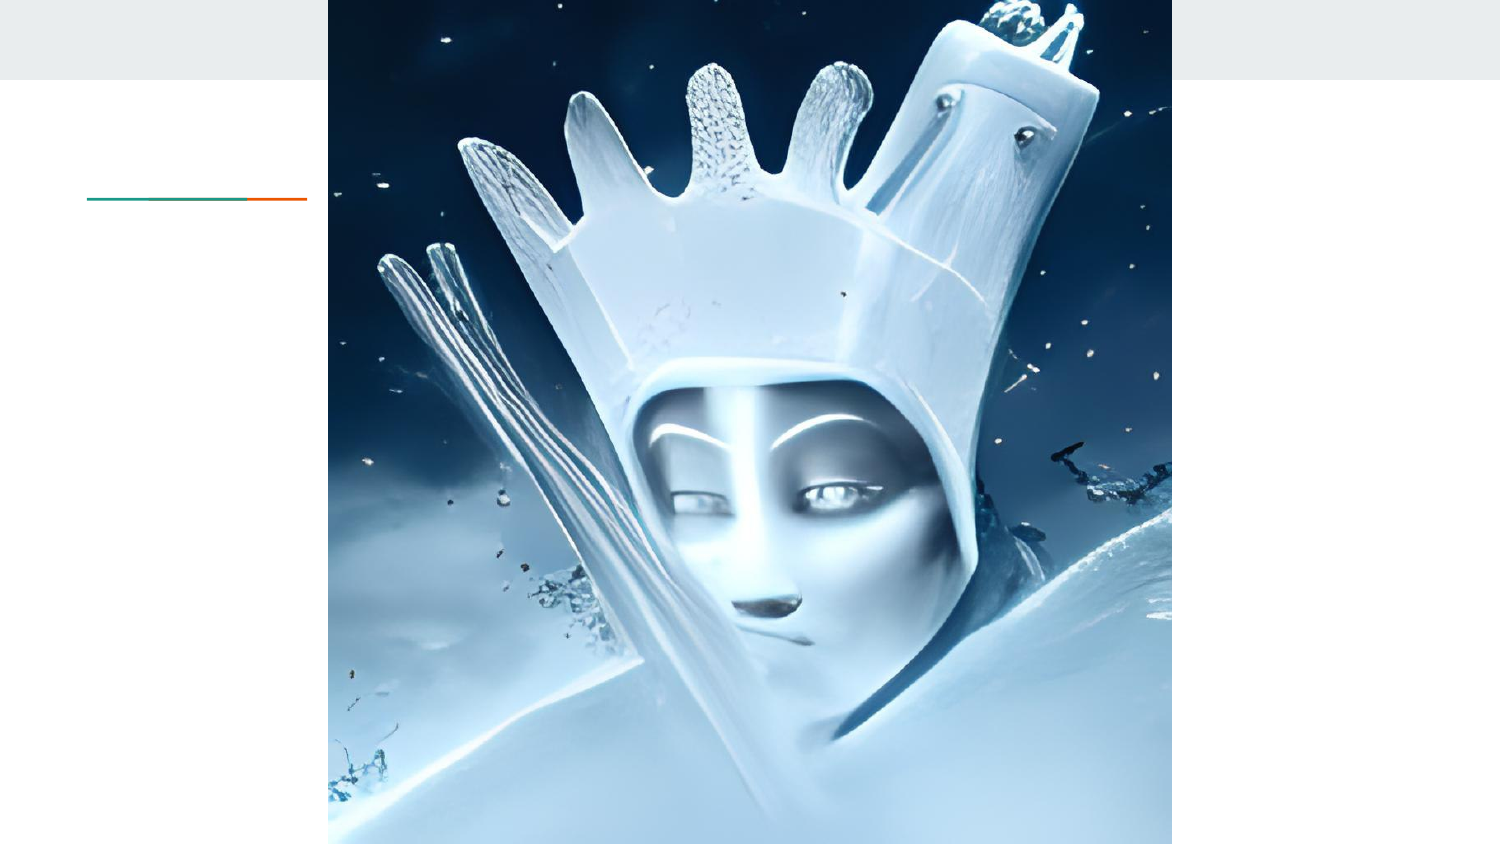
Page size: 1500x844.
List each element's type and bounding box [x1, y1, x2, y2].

picture [327, 0, 1173, 844]
